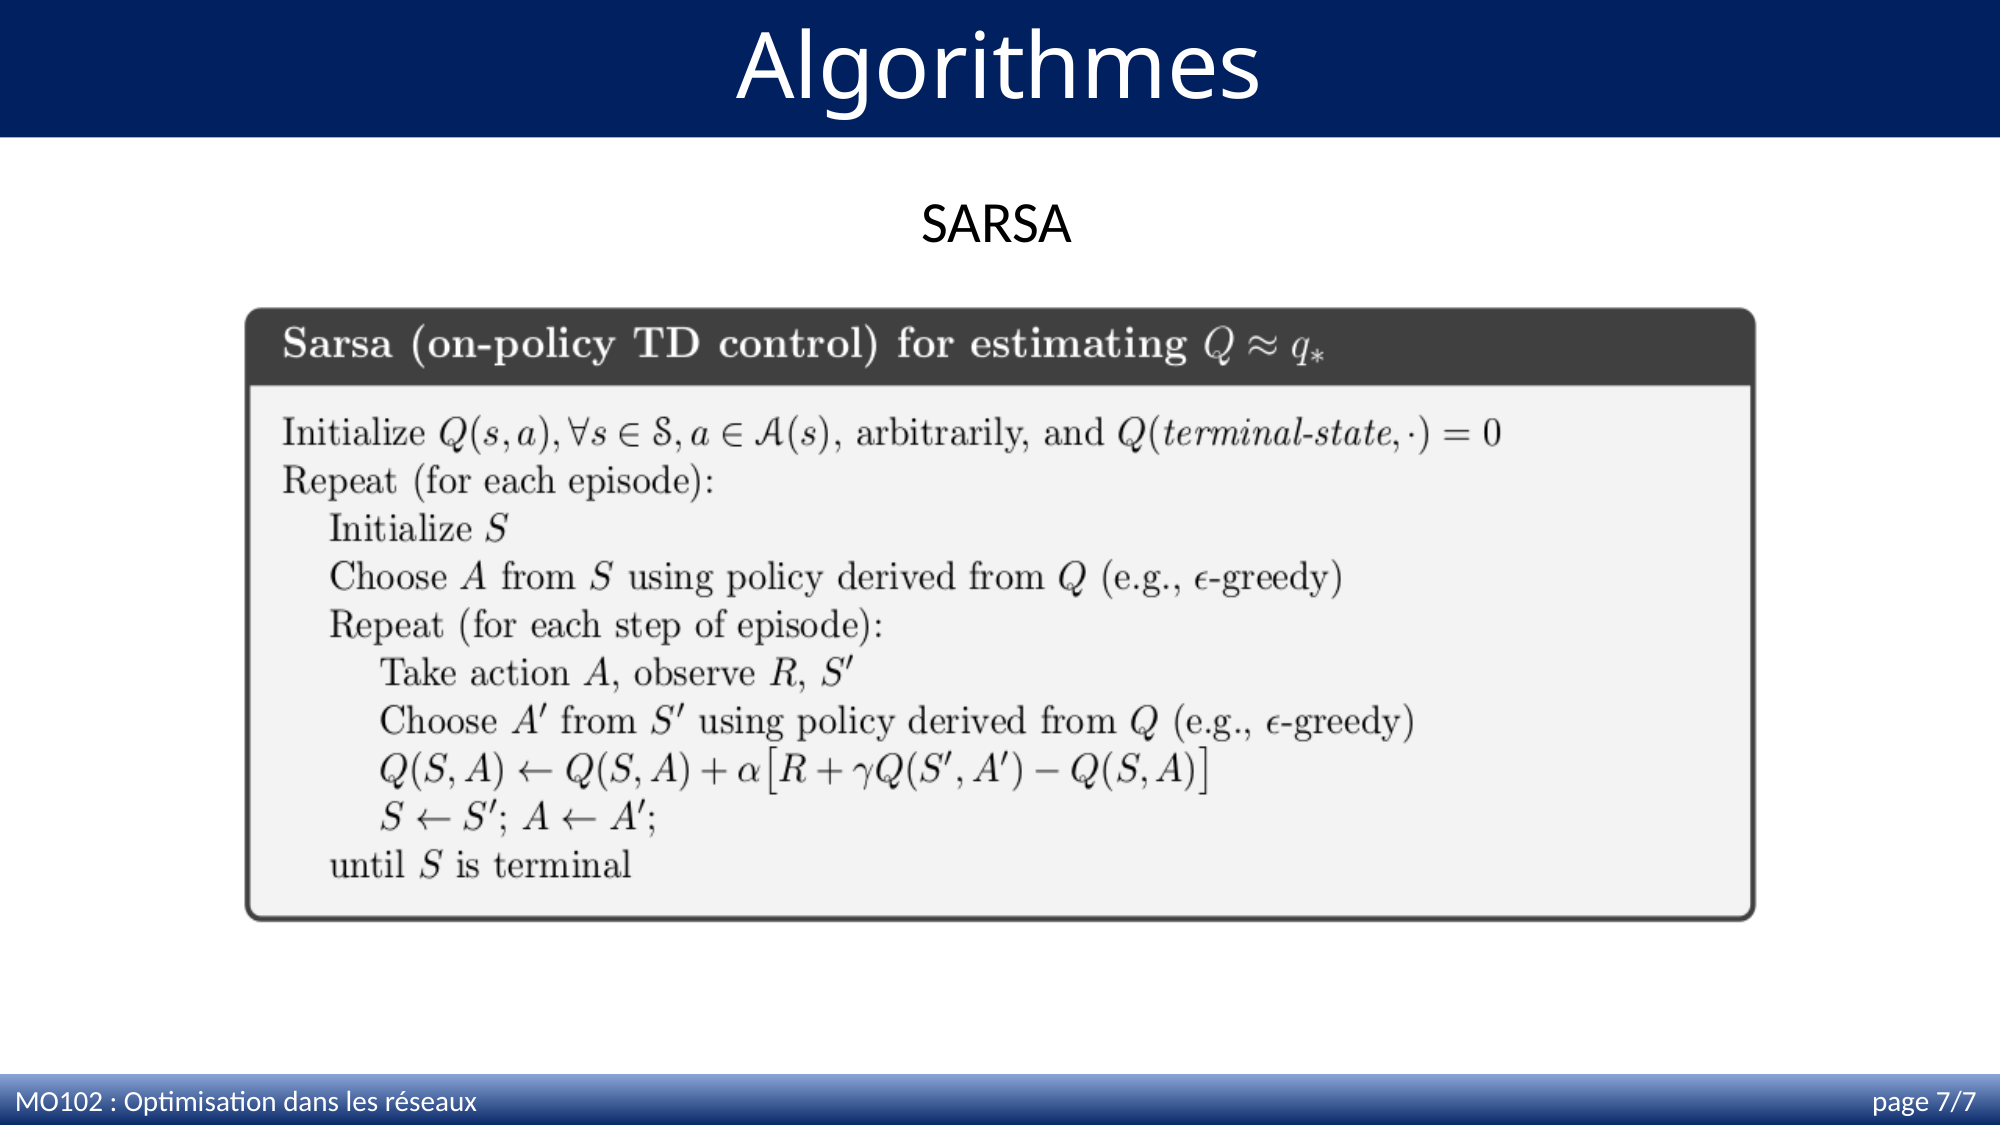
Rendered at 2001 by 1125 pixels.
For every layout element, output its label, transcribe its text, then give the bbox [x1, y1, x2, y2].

title Algorithmes [0, 0, 2000, 138]
text_box MO102 : Optimisation dans les réseaux page 7/7 [0, 1074, 2000, 1125]
text_box SARSA [77, 176, 1917, 262]
picture [237, 301, 1763, 929]
